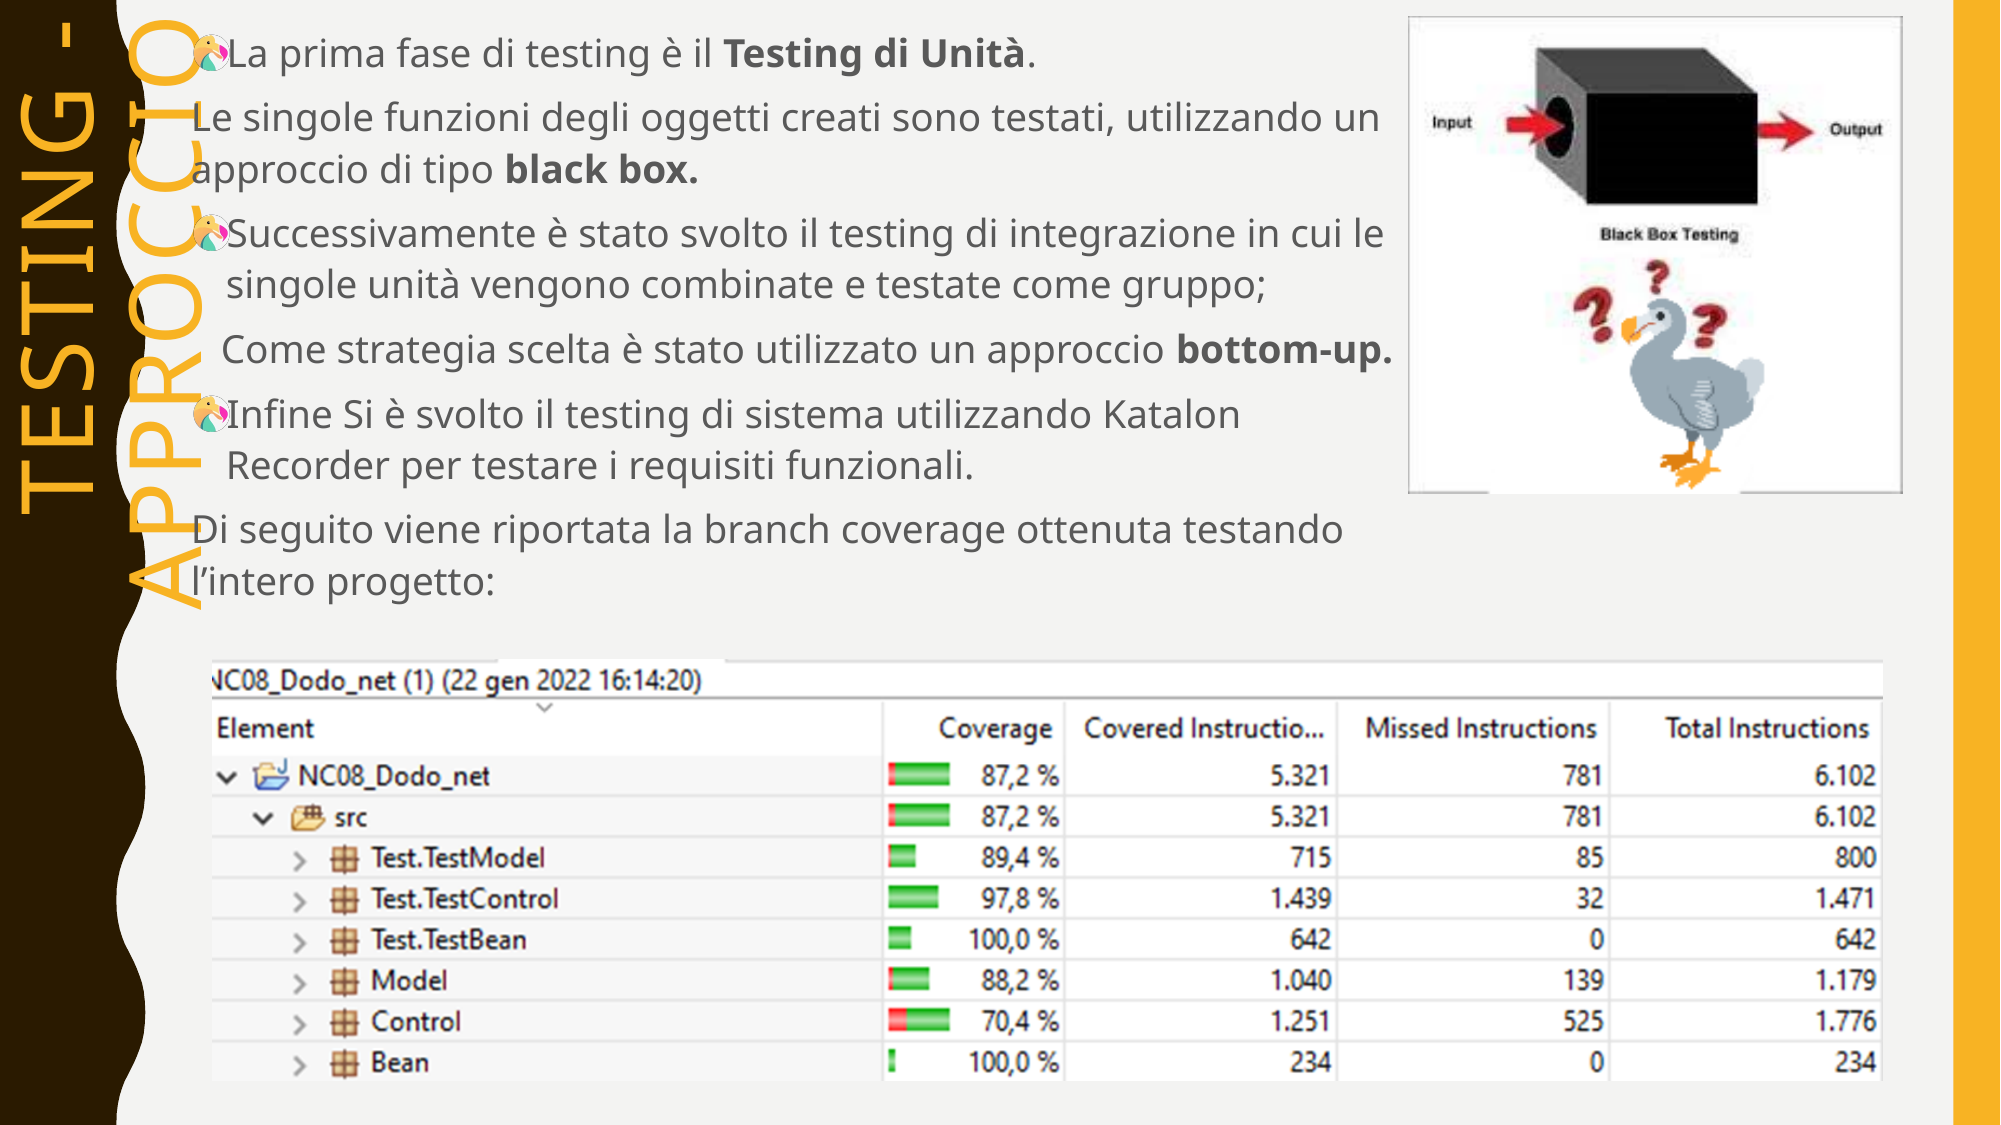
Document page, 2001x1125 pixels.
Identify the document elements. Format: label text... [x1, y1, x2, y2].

picture [1408, 16, 1903, 494]
title TESTING - Approccio [0, 0, 124, 1125]
list La prima fase di testing è il Testing di Unità. Le singole funzioni degli oggetti creati sono testati, utilizzando un approccio di tipo black box. Successivamente è stato svolto il testing di integrazione in cui le singole unità vengono combinate e testate come gruppo; Come strategia scelta è stato utilizzato un approccio bottom-up. Infine Si è svolto il testing di sistema utilizzando Katalon Recorder per testare i requisiti funzionali. Di seguito viene riportata la branch coverage ottenuta testando l’intero progetto: [175, 16, 1409, 677]
picture [190, 211, 230, 253]
picture [190, 31, 230, 73]
picture [212, 659, 1883, 1081]
picture [190, 392, 230, 434]
